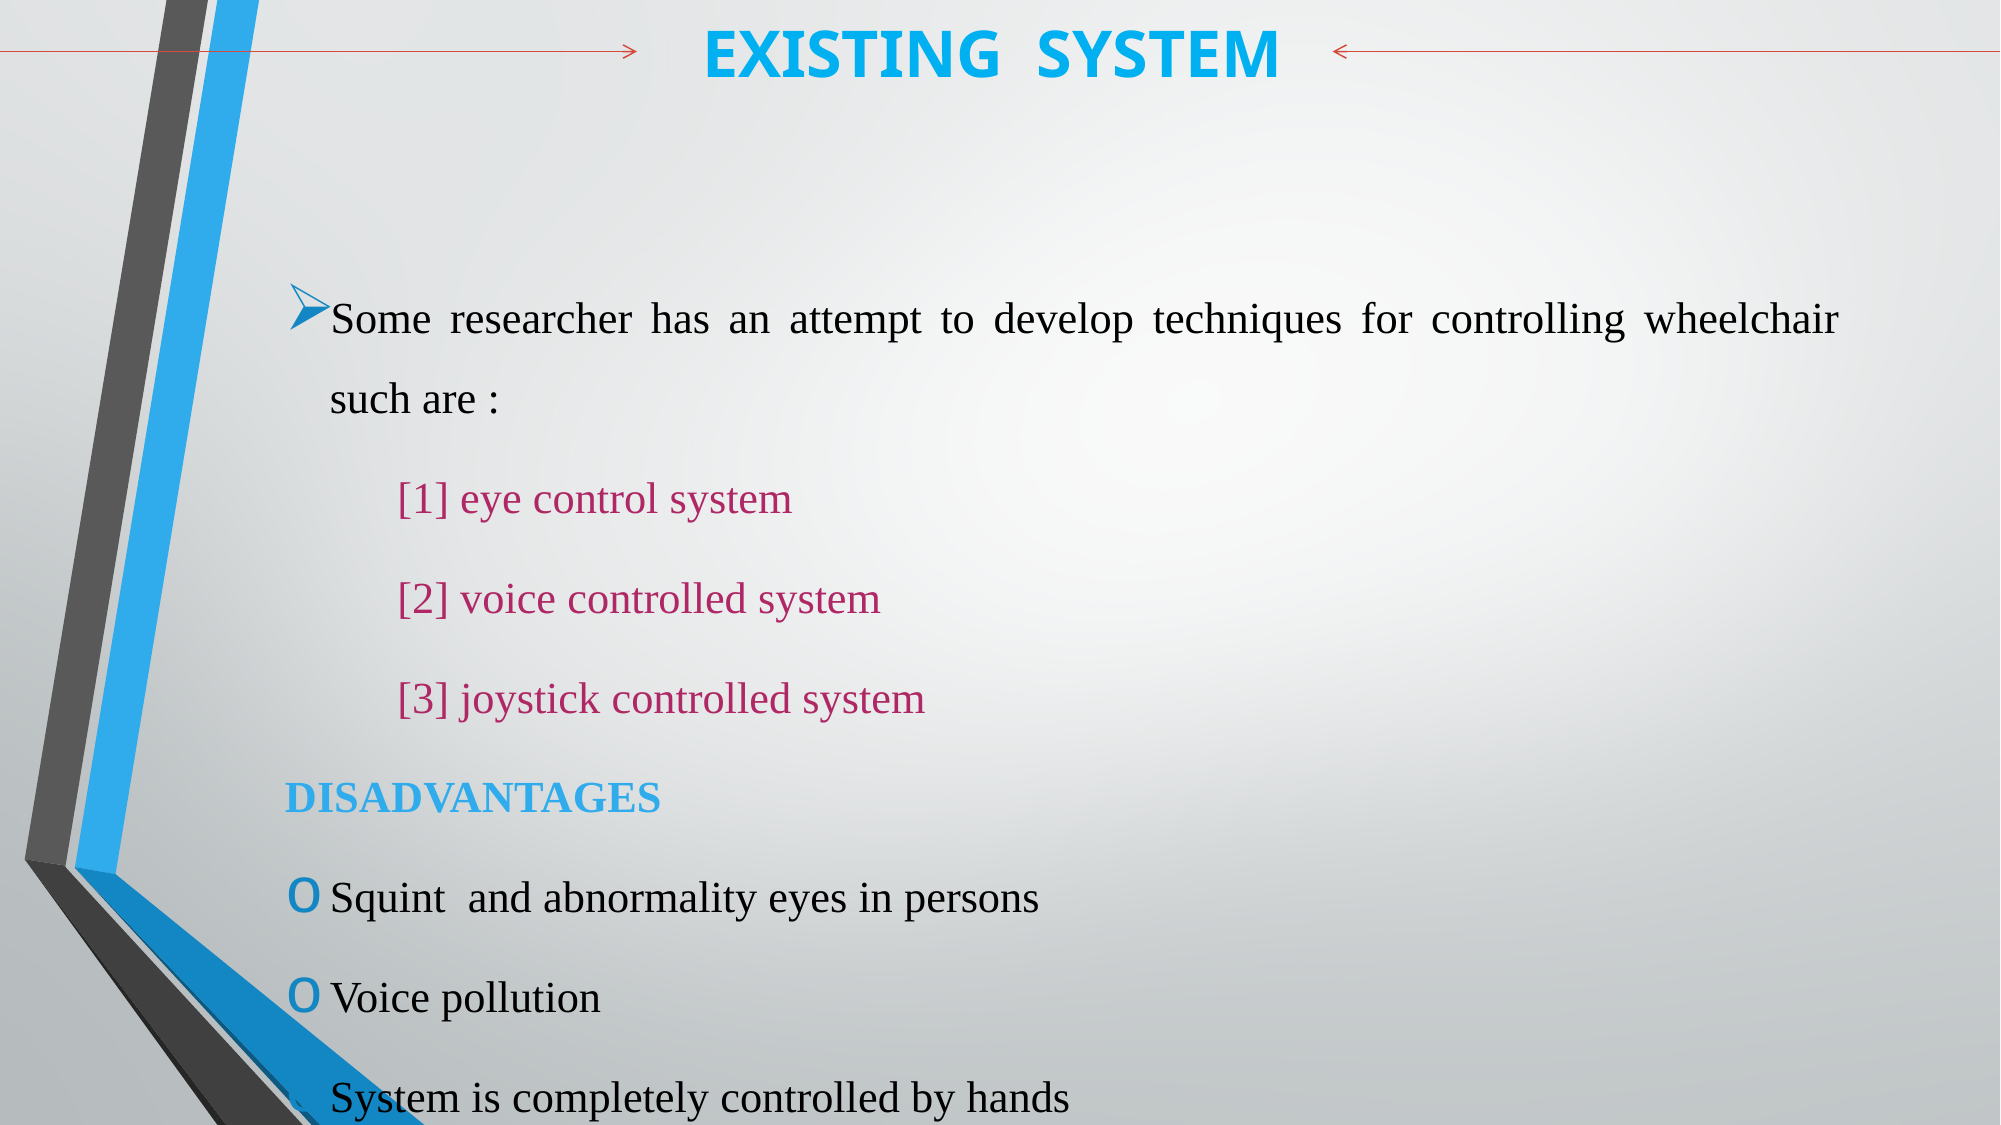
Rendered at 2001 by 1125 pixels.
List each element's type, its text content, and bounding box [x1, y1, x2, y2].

text_box EXISTING SYSTEM [30, 0, 1975, 104]
list Some researcher has an attempt to develop techniques for controlling wheelchair such are : [1] eye control system [2] voice controlled system [3] joystick controlled system DISADVANTAGES Squint and abnormality eyes in persons Voice pollution System is completely controlled by hands [269, 254, 1857, 1125]
